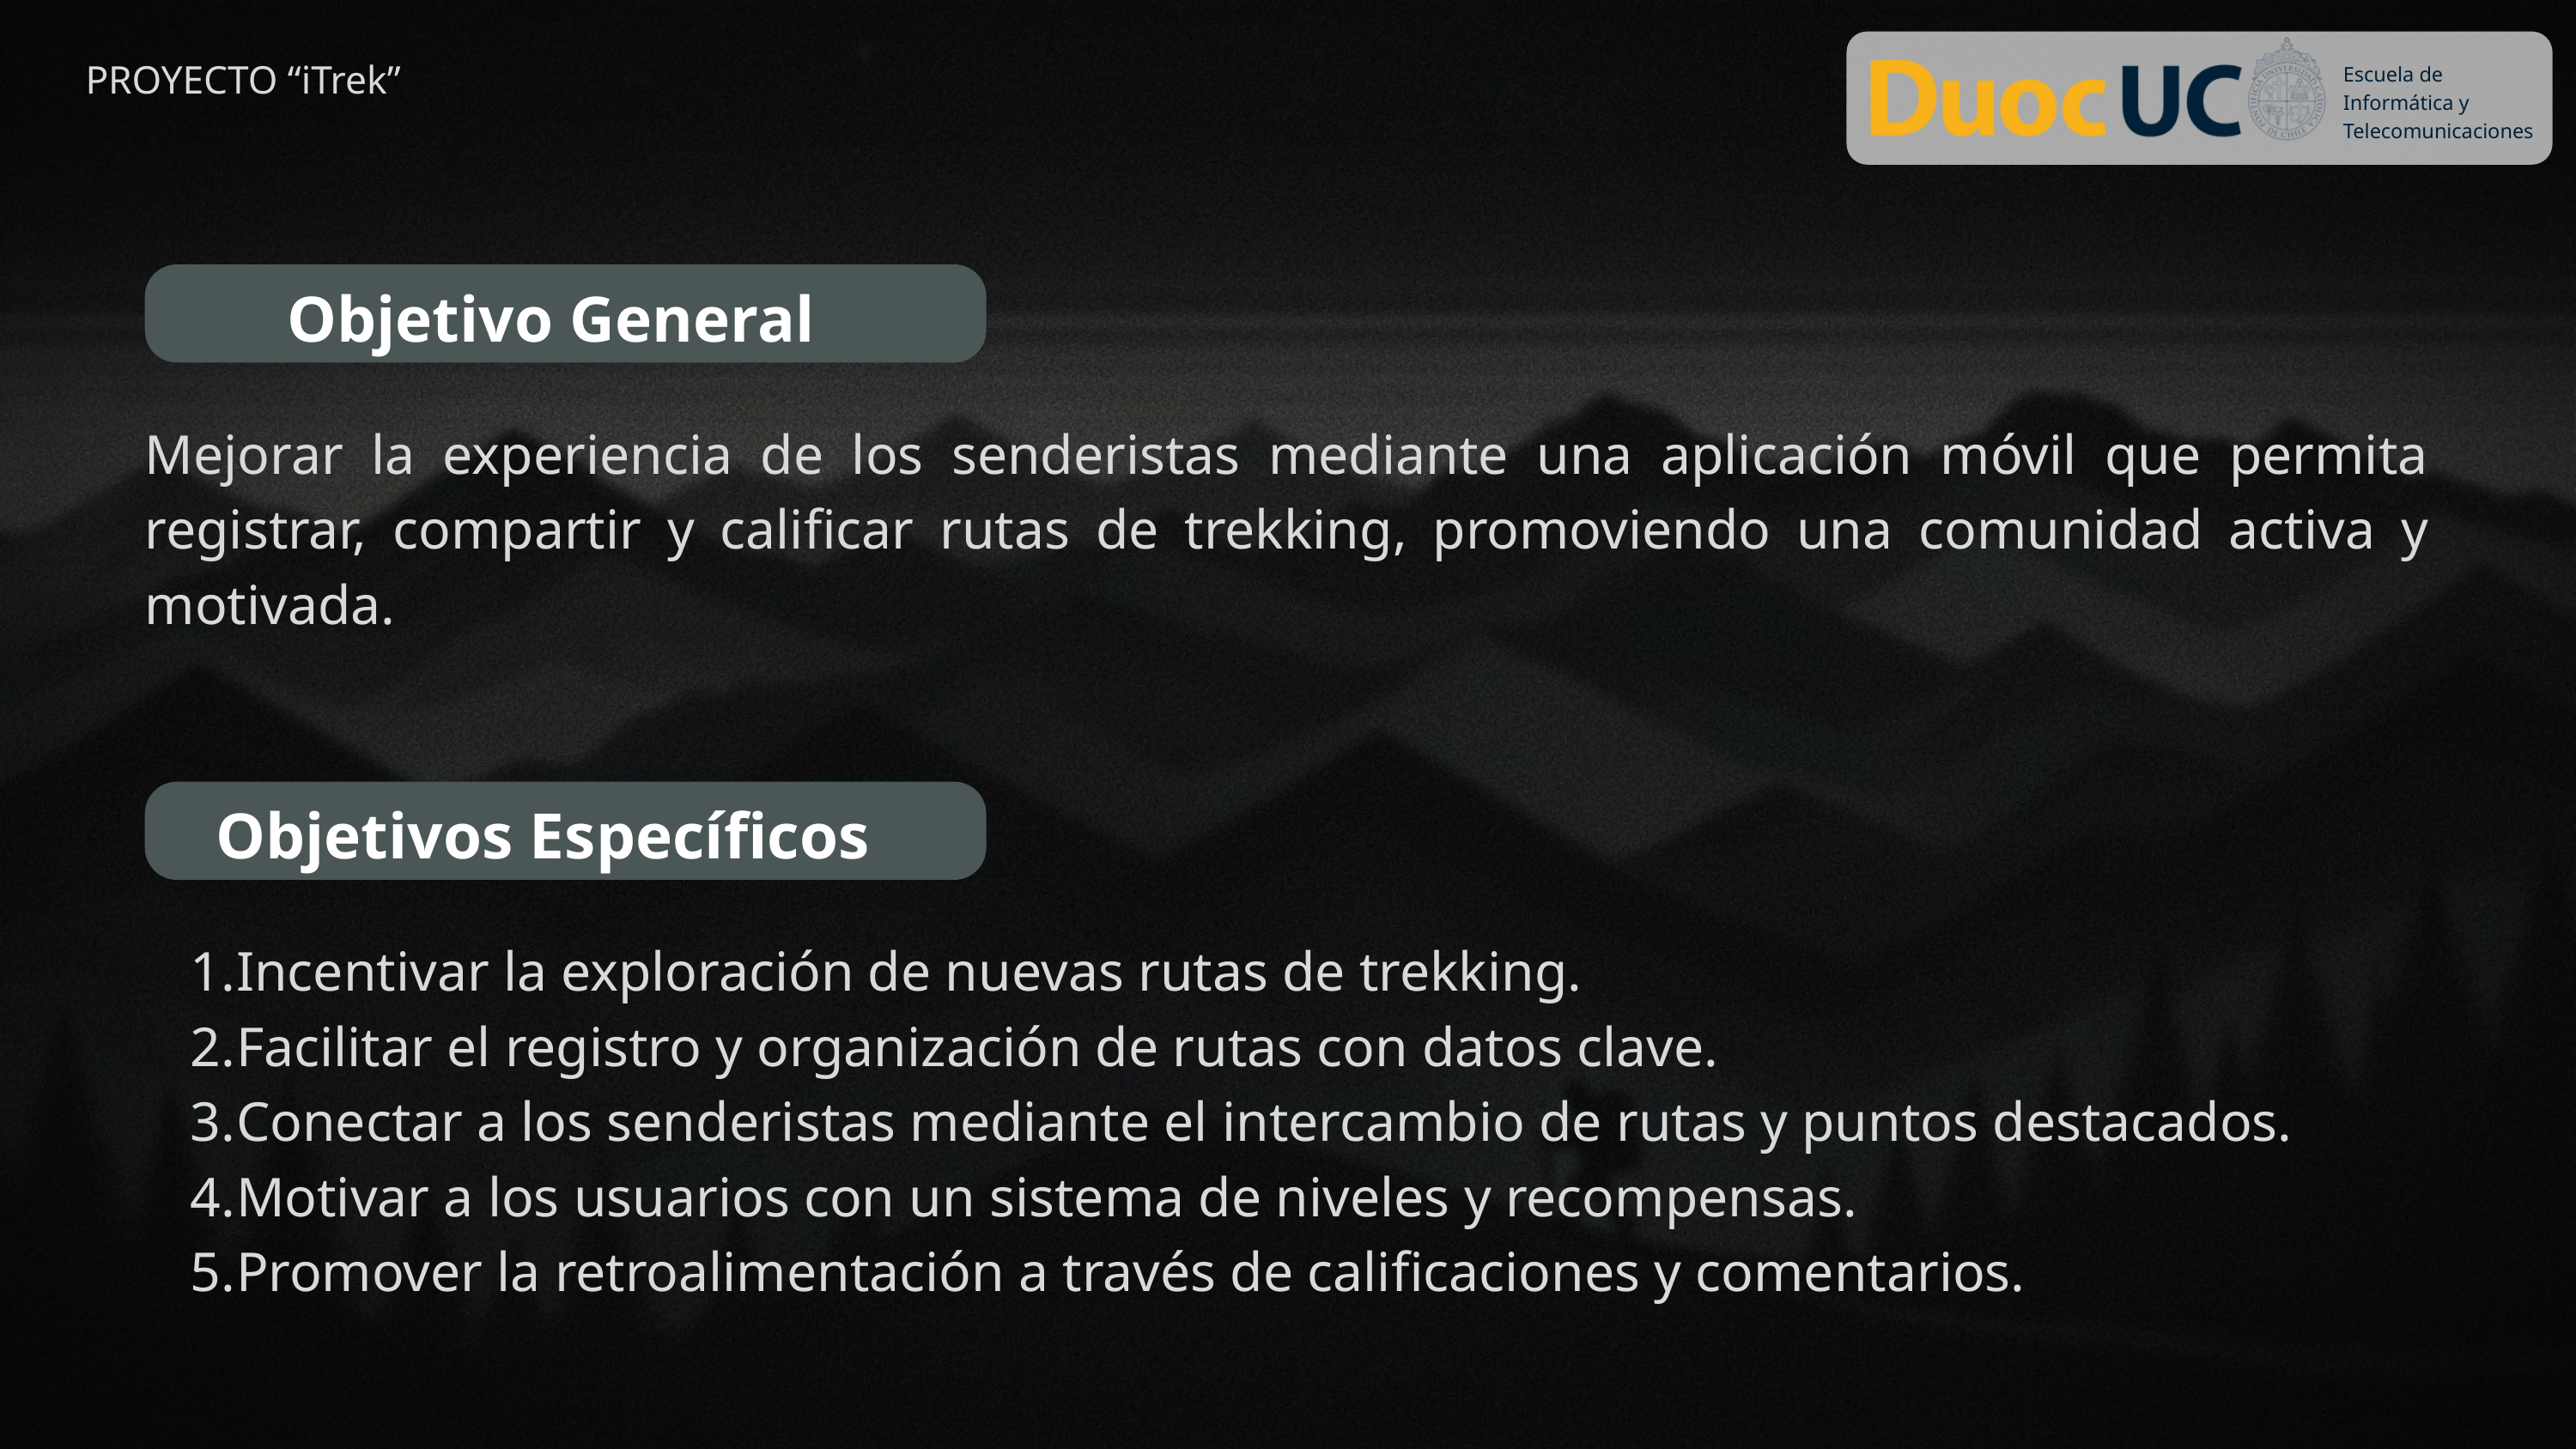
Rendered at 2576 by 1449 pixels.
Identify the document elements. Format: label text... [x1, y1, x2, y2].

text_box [144, 264, 987, 363]
text_box Mejorar la experiencia de los senderistas mediante una aplicación móvil que permita registrar, compartir y calificar rutas de trekking, promoviendo una comunidad activa y motivada. [144, 409, 2432, 635]
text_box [1846, 31, 2553, 166]
text_box [0, 0, 2576, 1449]
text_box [144, 781, 987, 881]
text_box Incentivar la exploración de nuevas rutas de trekking. Facilitar el registro y organización de rutas con datos clave. Conectar a los senderistas mediante el intercambio de rutas y puntos destacados. Motivar a los usuarios con un sistema de niveles y recompensas. Promover la retroalimentación a través de calificaciones y comentarios. [144, 926, 2432, 1302]
text_box PROYECTO “iTrek” [66, 47, 421, 101]
